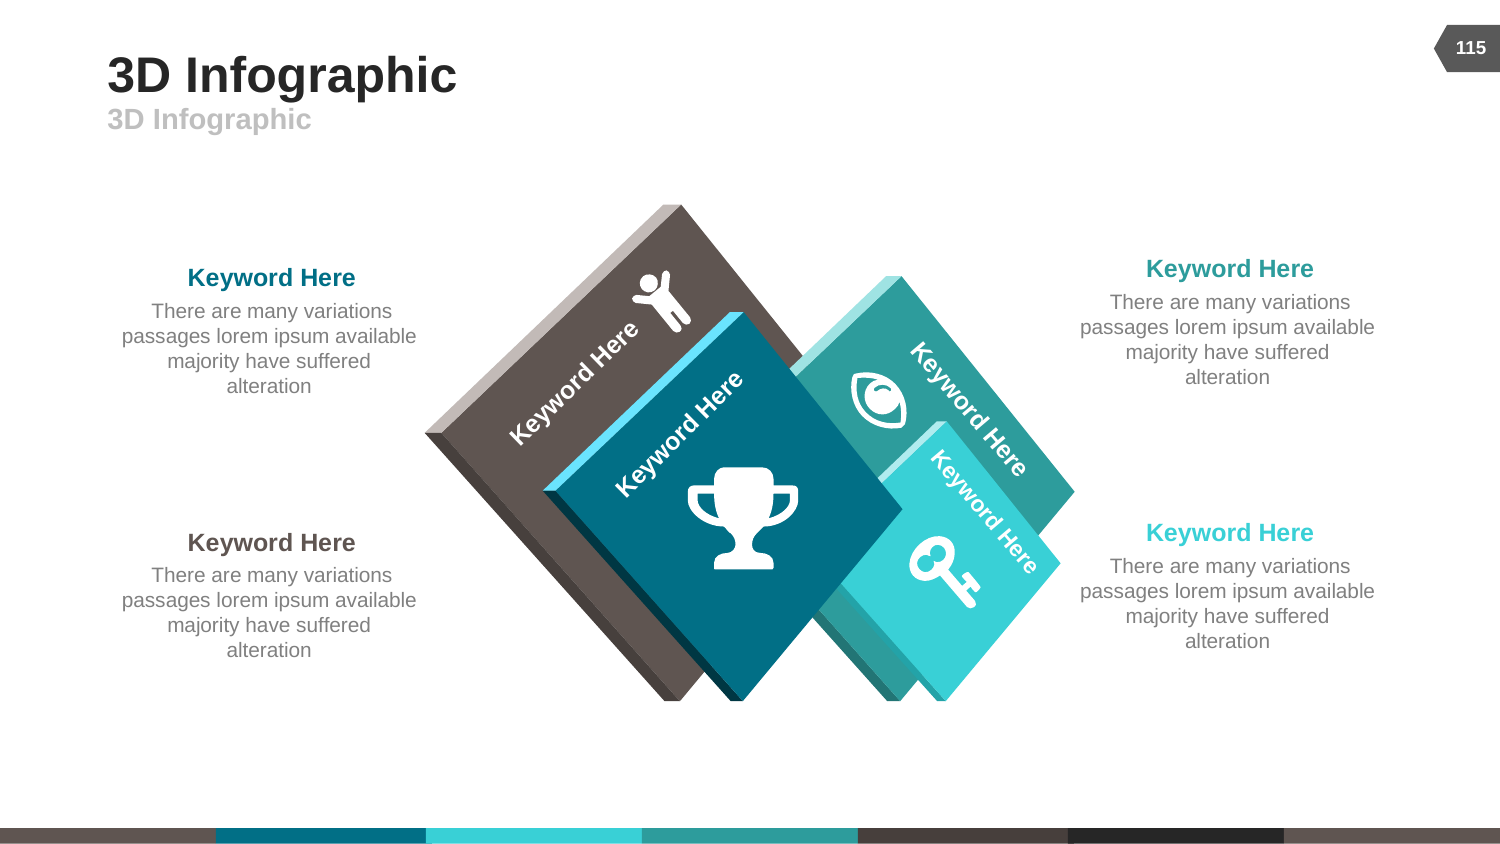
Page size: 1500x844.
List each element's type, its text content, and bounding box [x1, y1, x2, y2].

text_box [542, 311, 903, 702]
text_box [424, 204, 884, 702]
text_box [1077, 252, 1384, 390]
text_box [1077, 516, 1384, 655]
title 3D Infographic [107, 43, 1033, 102]
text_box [907, 421, 1061, 702]
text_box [118, 261, 425, 399]
list 3D Infographic [107, 101, 783, 135]
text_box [681, 275, 1075, 702]
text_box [118, 525, 425, 664]
slide_number 115 [1439, 24, 1500, 70]
